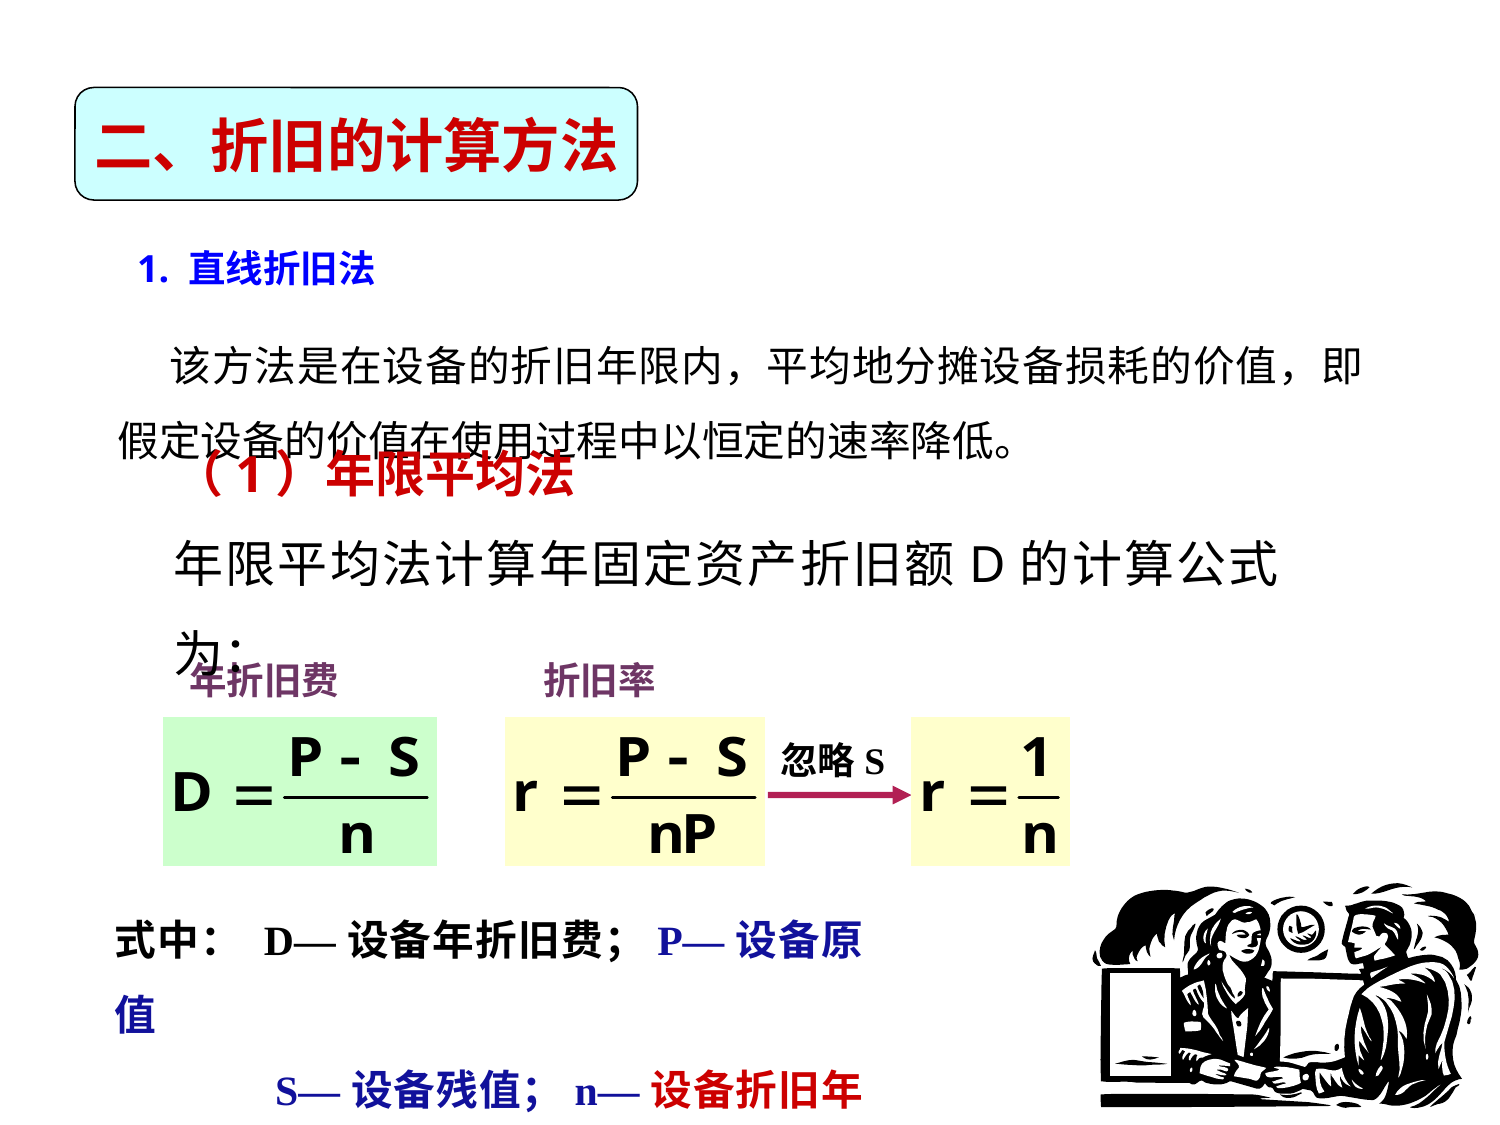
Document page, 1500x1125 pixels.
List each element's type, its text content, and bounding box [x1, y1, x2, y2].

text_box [504, 649, 1071, 866]
text_box 该方法是在设备的折旧年限内，平均地分摊设备损耗的价值，即假定设备的价值在使用过程中以恒定的速率降低。 [102, 307, 1378, 472]
text_box 式中： D—设备年折旧费；P—设备原值 S—设备残值；n—设备折旧年限 [99, 881, 878, 1125]
text_box 二、折旧的计算方法 [74, 87, 638, 201]
text_box （1）年限平均法 年限平均法计算年固定资产折旧额D的计算公式为： [158, 404, 1294, 690]
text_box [162, 649, 438, 866]
text_box 1. 直线折旧法 [99, 237, 467, 298]
picture [1092, 881, 1480, 1110]
